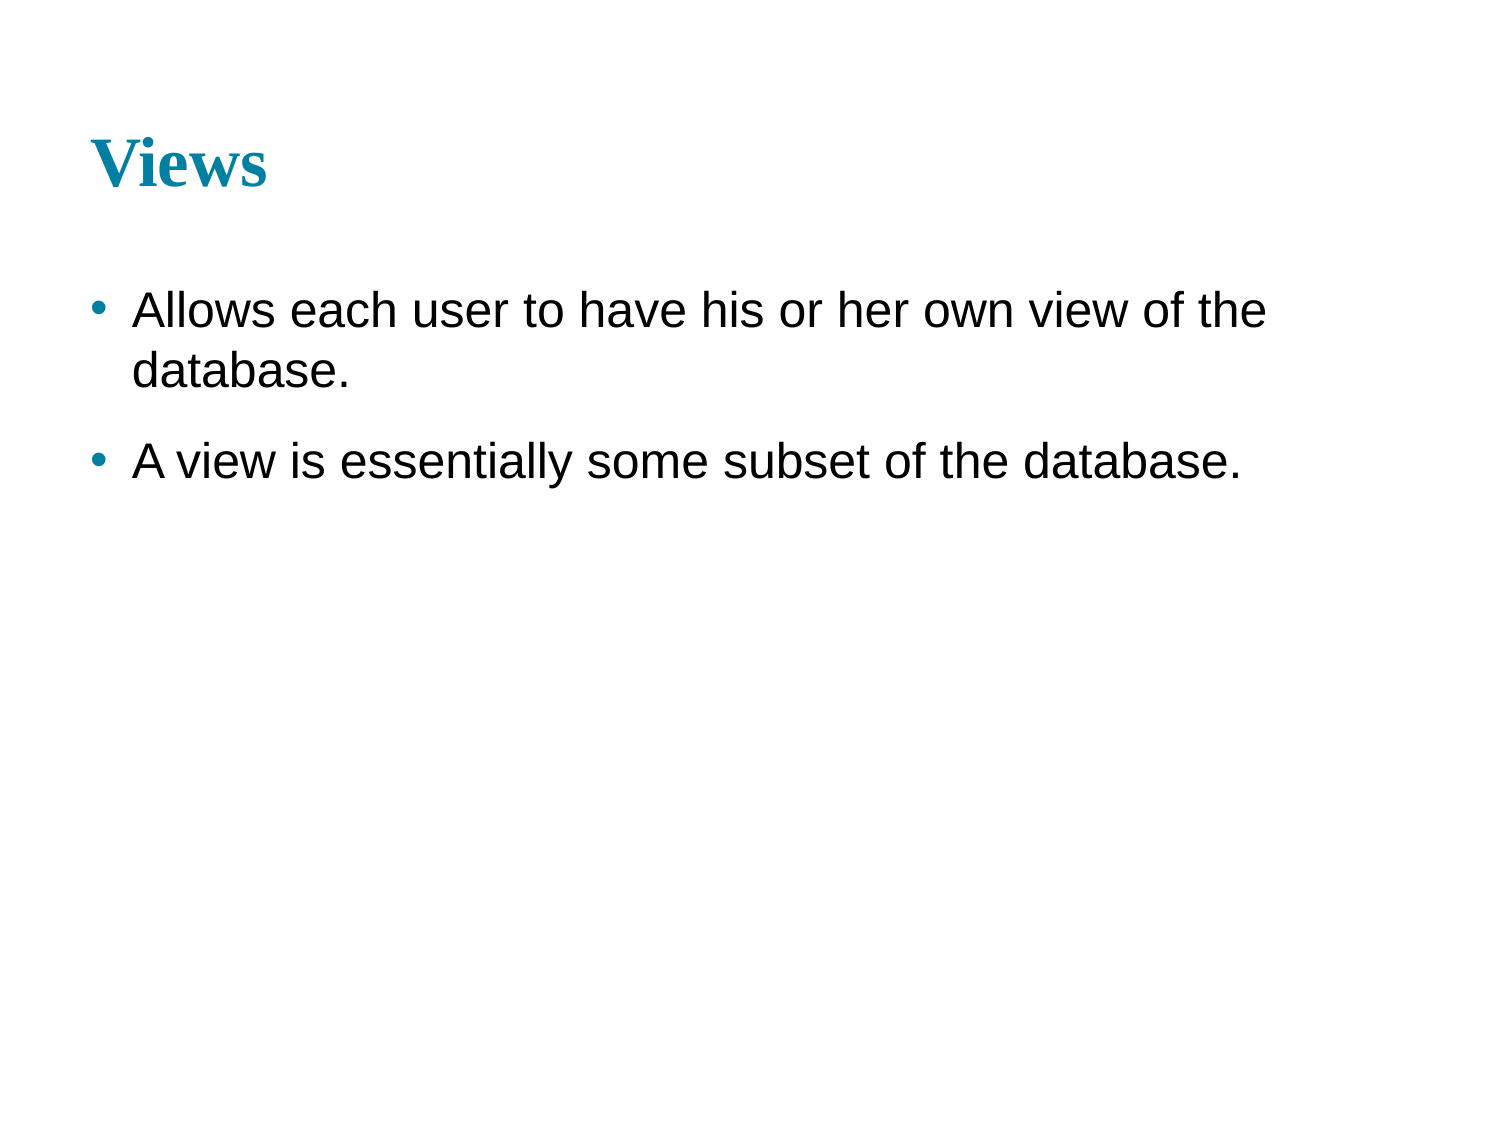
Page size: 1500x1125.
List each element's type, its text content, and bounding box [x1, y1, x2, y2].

title Views [75, 35, 1425, 216]
list Allows each user to have his or her own view of the database. A view is essentially some subset of the database. [75, 262, 1425, 1005]
